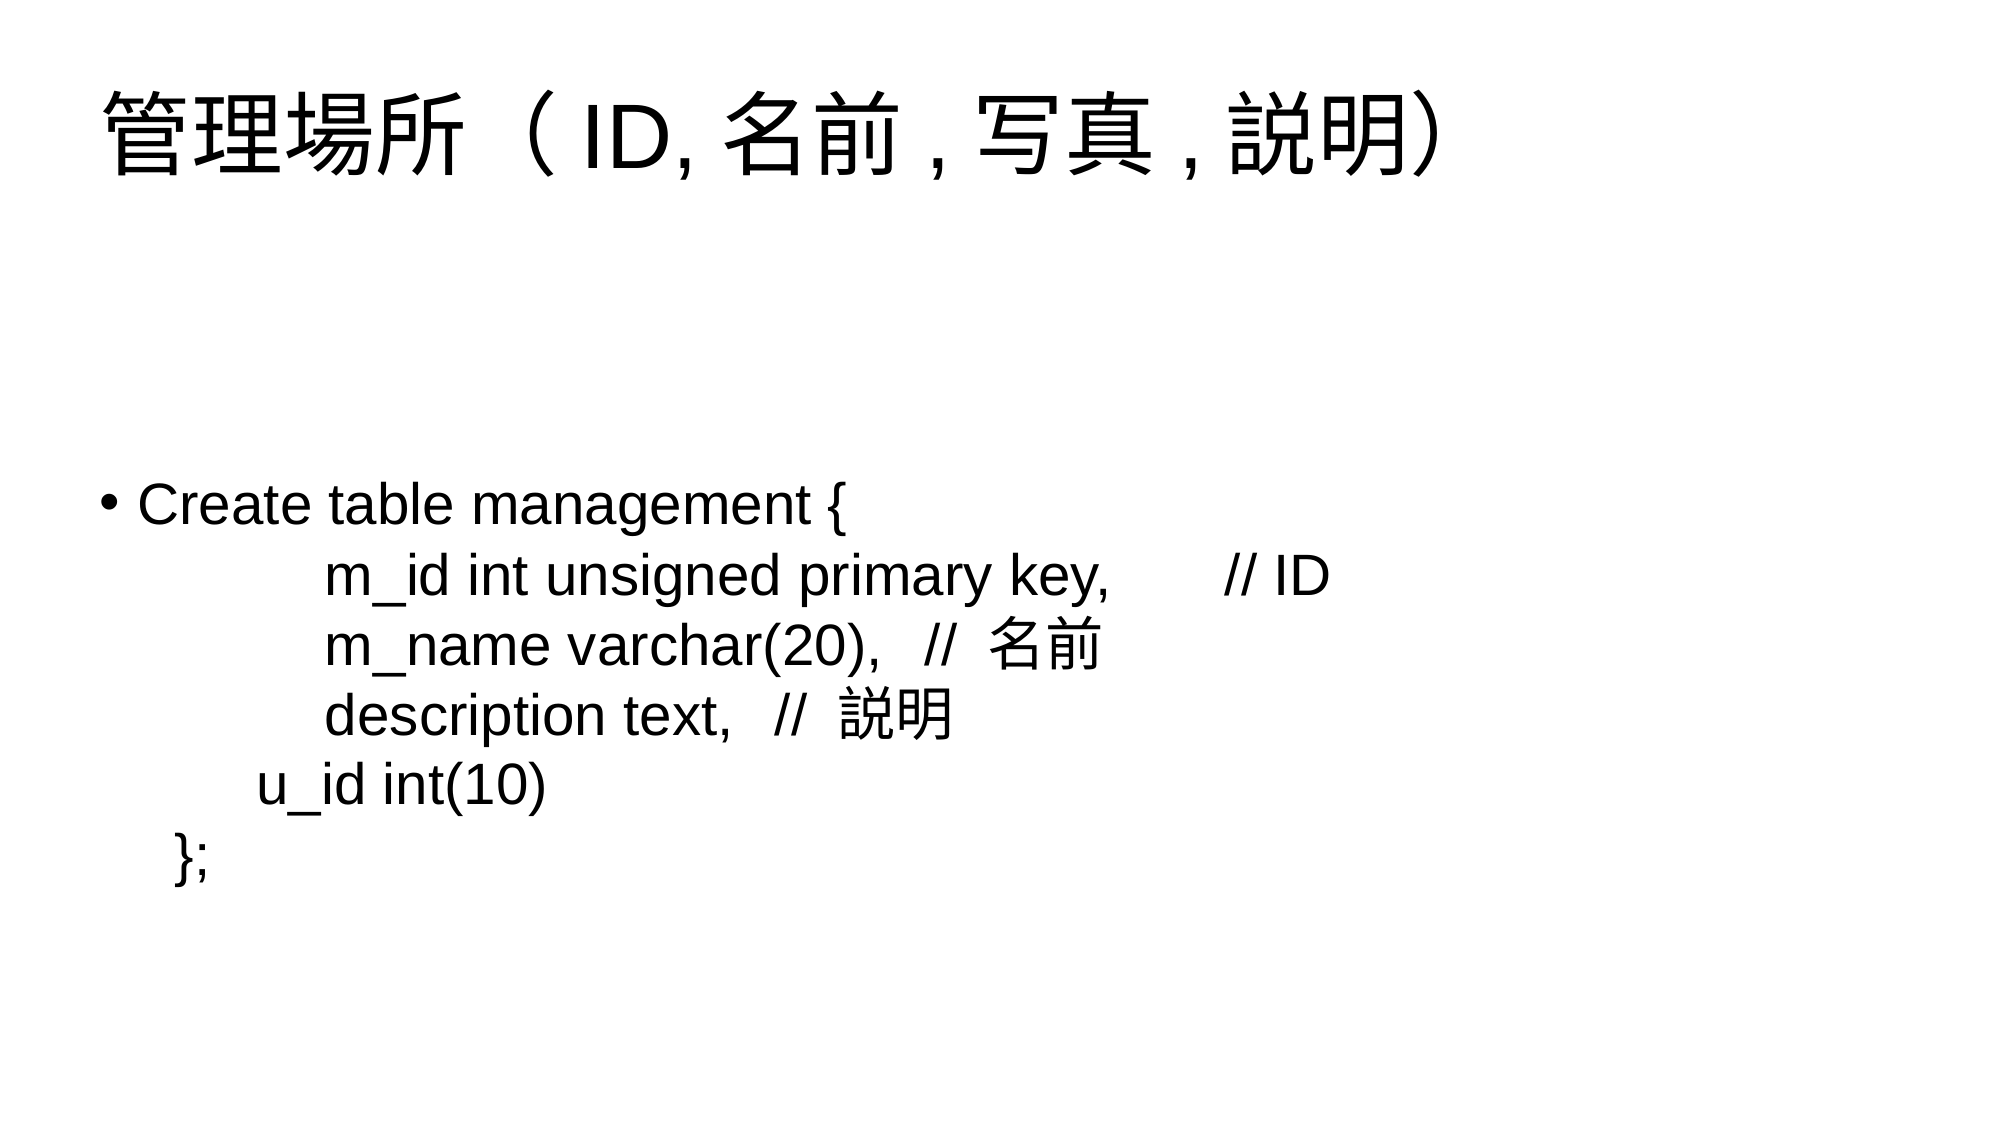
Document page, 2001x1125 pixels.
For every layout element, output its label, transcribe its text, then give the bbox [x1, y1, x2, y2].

text_box 管理場所（ID,名前,写真,説明） [99, 44, 1900, 233]
text_box Create table management { m_id int unsigned primary key, // ID m_name varchar(20), // 名前 description text, // 説明 u_id int(10) }; [99, 257, 1900, 1104]
